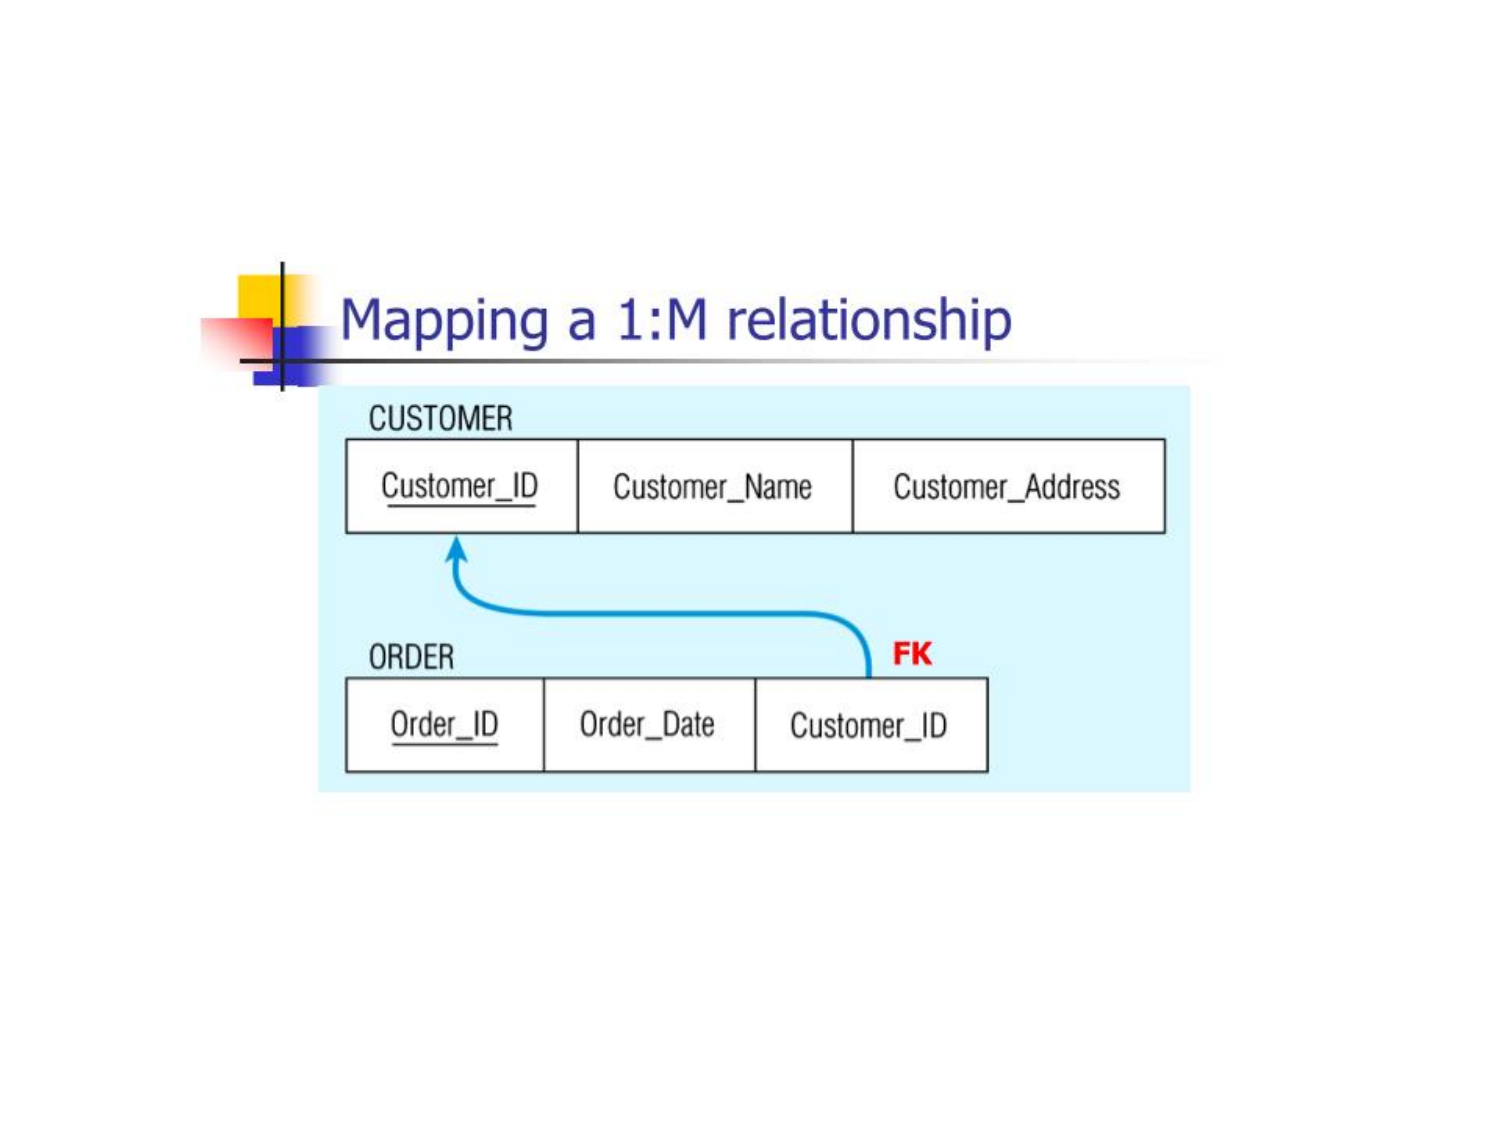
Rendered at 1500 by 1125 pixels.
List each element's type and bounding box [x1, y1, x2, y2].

picture [187, 140, 1313, 985]
